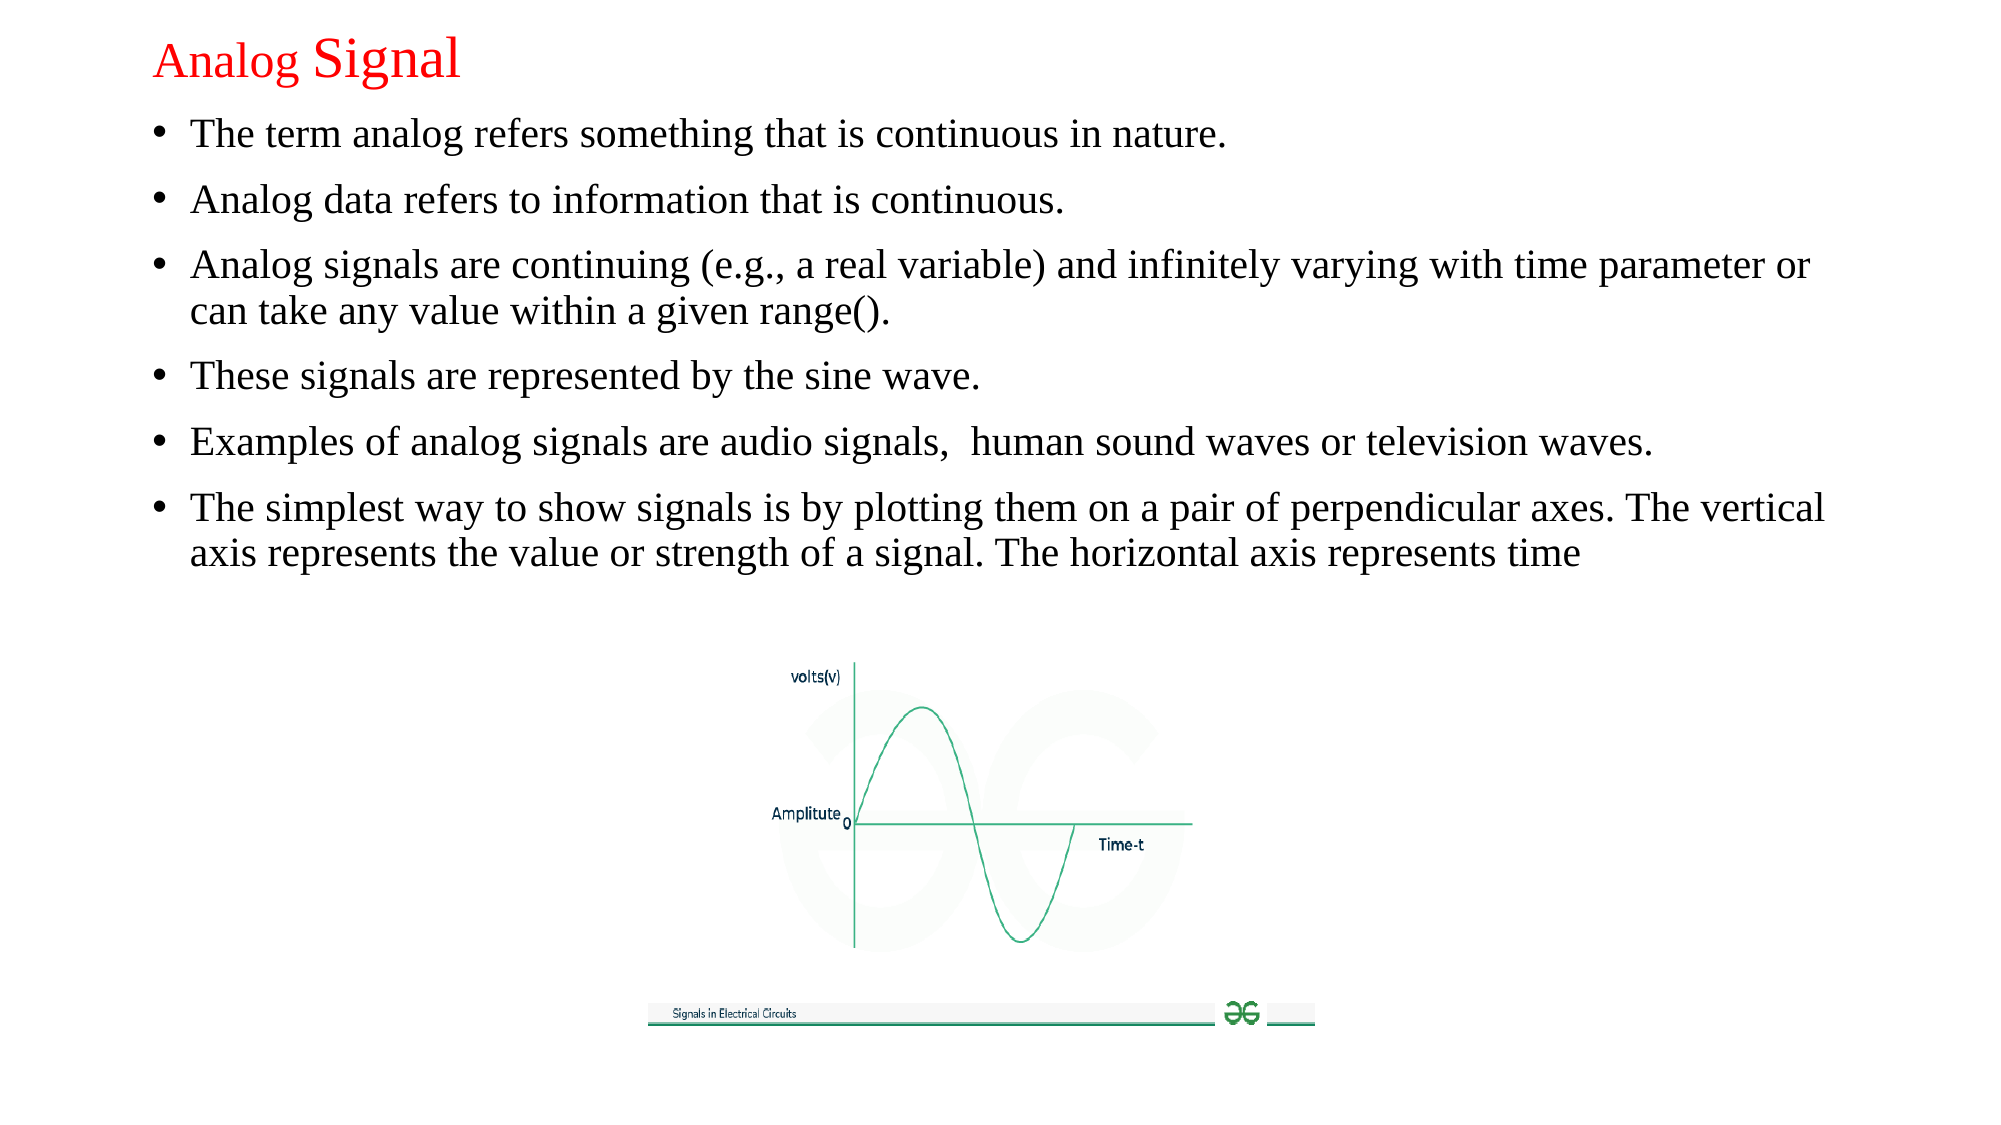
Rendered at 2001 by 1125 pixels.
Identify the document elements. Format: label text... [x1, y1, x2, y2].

list The term analog refers something that is continuous in nature. Analog data refers to information that is continuous. Analog signals are continuing (e.g., a real variable) and infinitely varying with time parameter or can take any value within a given range(). These signals are represented by the sine wave. Examples of analog signals are audio signals, human sound waves or television waves. The simplest way to show signals is by plotting them on a pair of perpendicular axes. The vertical axis represents the value or strength of a signal. The horizontal axis represents time [137, 103, 1863, 1110]
picture [648, 606, 1315, 1037]
title Analog Signal [137, 12, 1863, 103]
